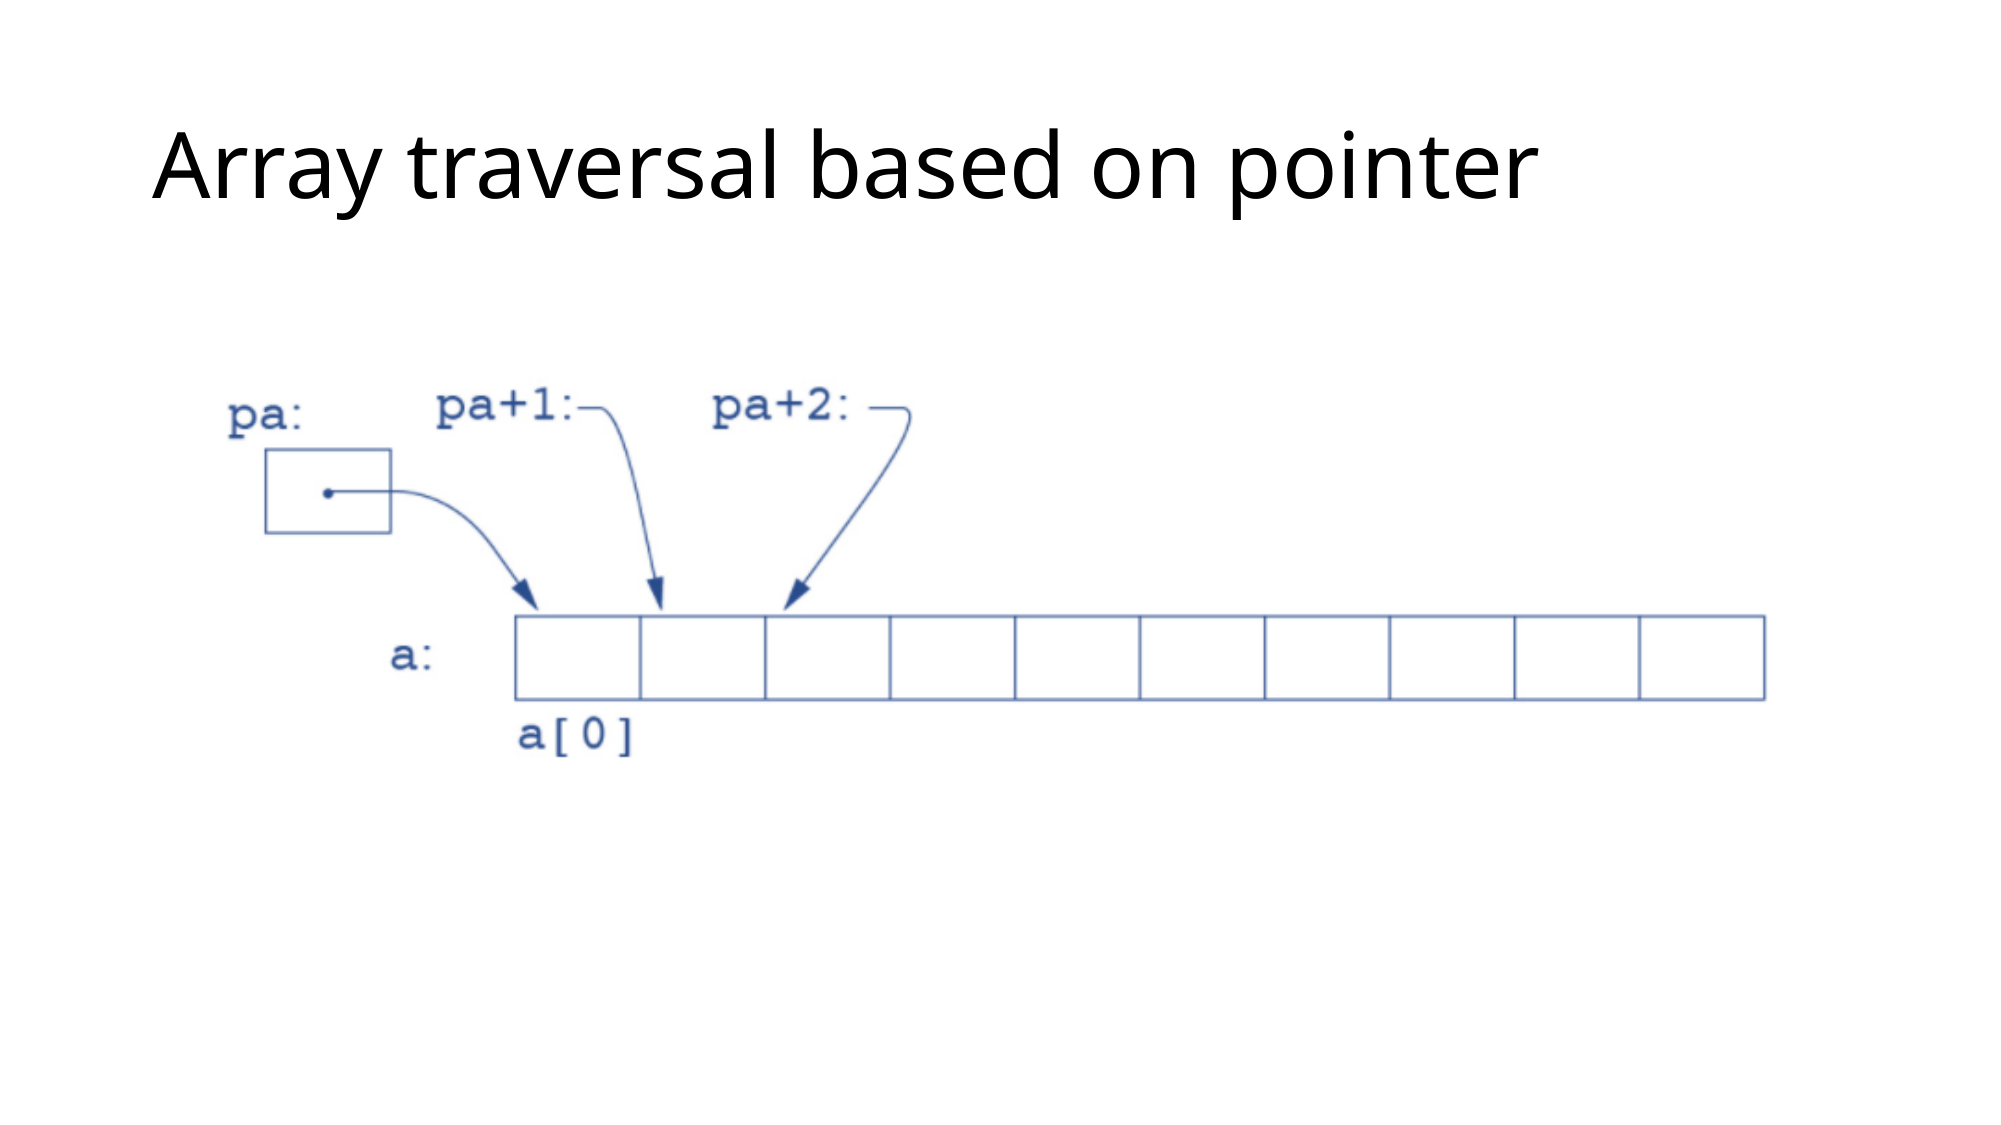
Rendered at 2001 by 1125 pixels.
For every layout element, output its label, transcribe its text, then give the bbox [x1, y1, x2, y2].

title Array traversal based on pointer [137, 59, 1863, 278]
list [191, 372, 1834, 774]
